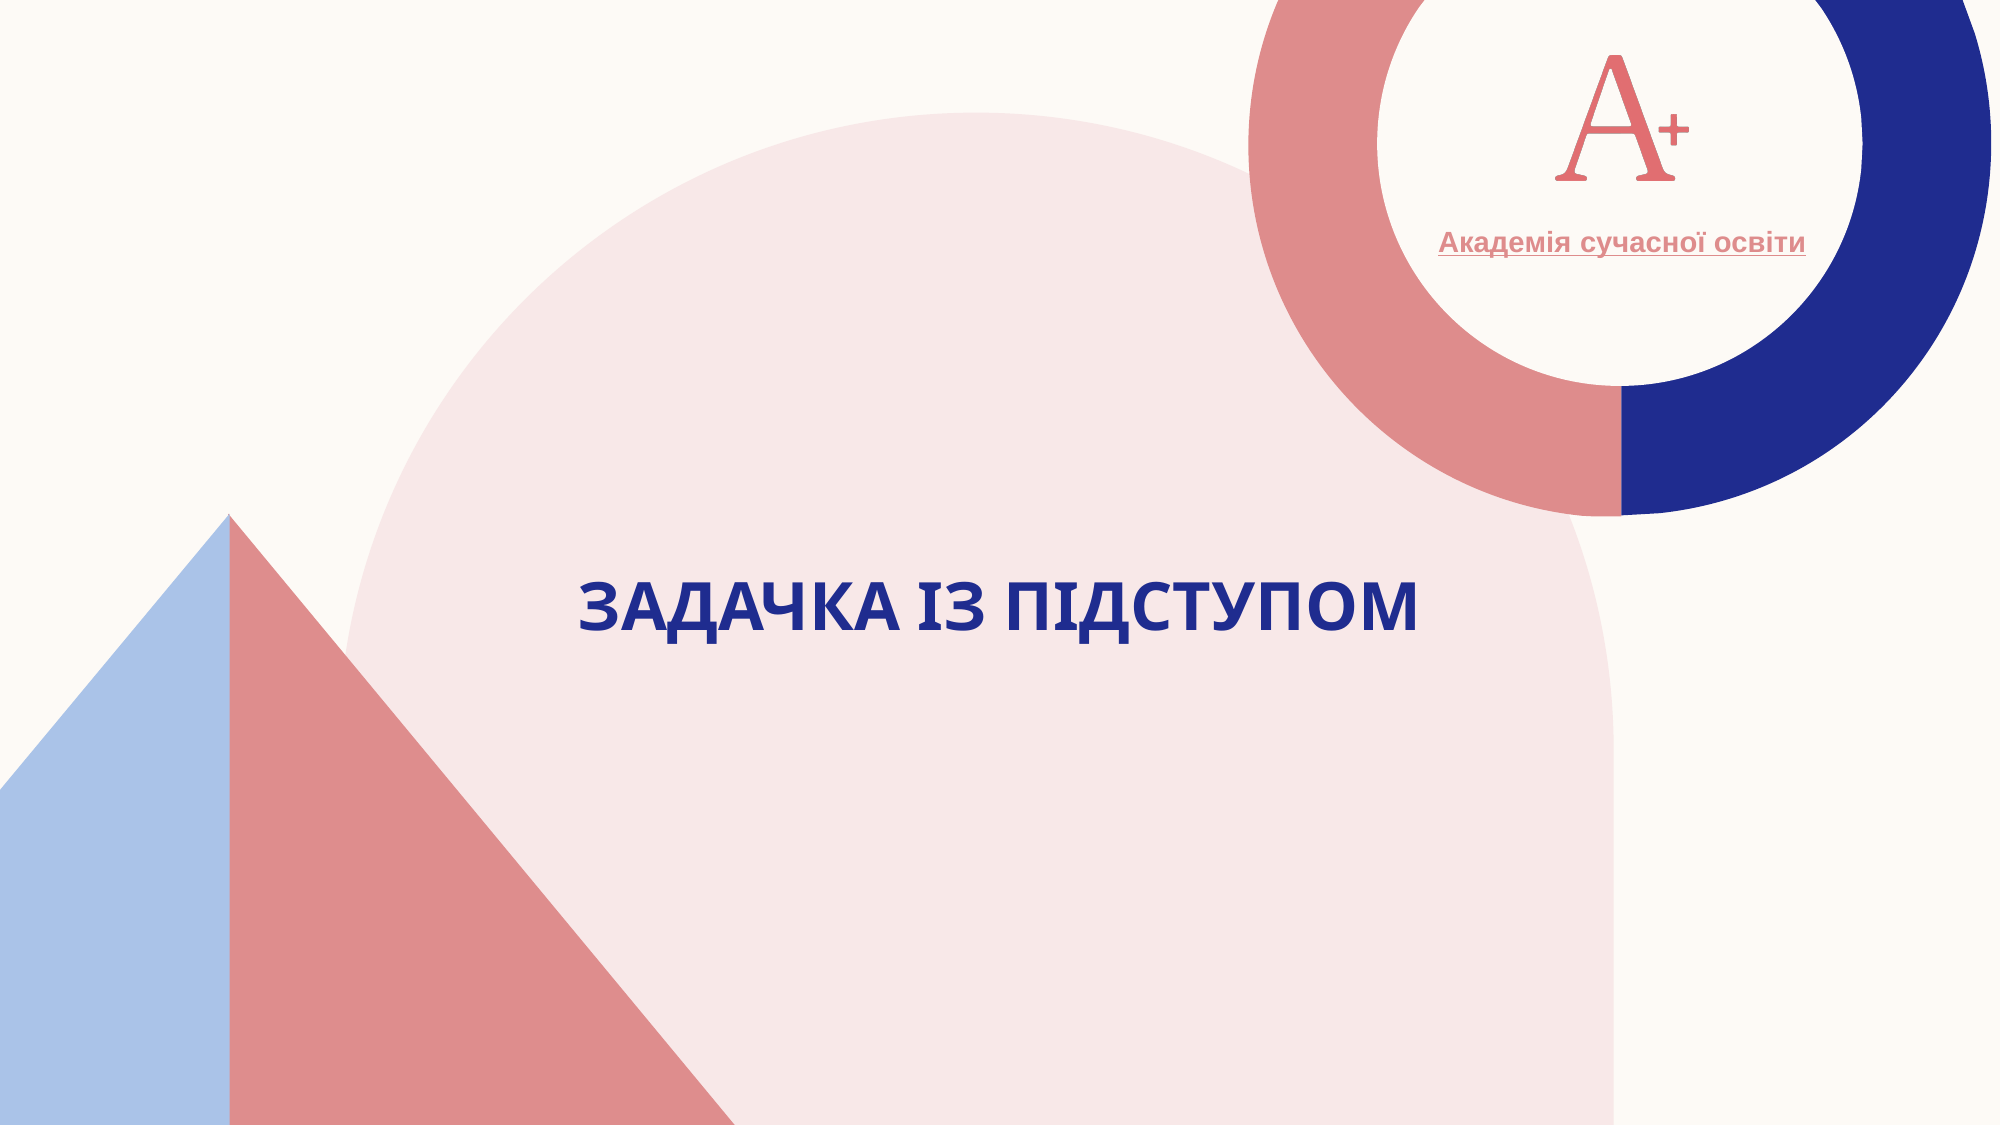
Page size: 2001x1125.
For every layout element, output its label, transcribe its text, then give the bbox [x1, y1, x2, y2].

picture [1555, 55, 1689, 181]
title Задачка із підступом [474, 556, 1525, 683]
text_box Академія сучасної освіти [1404, 216, 1840, 267]
